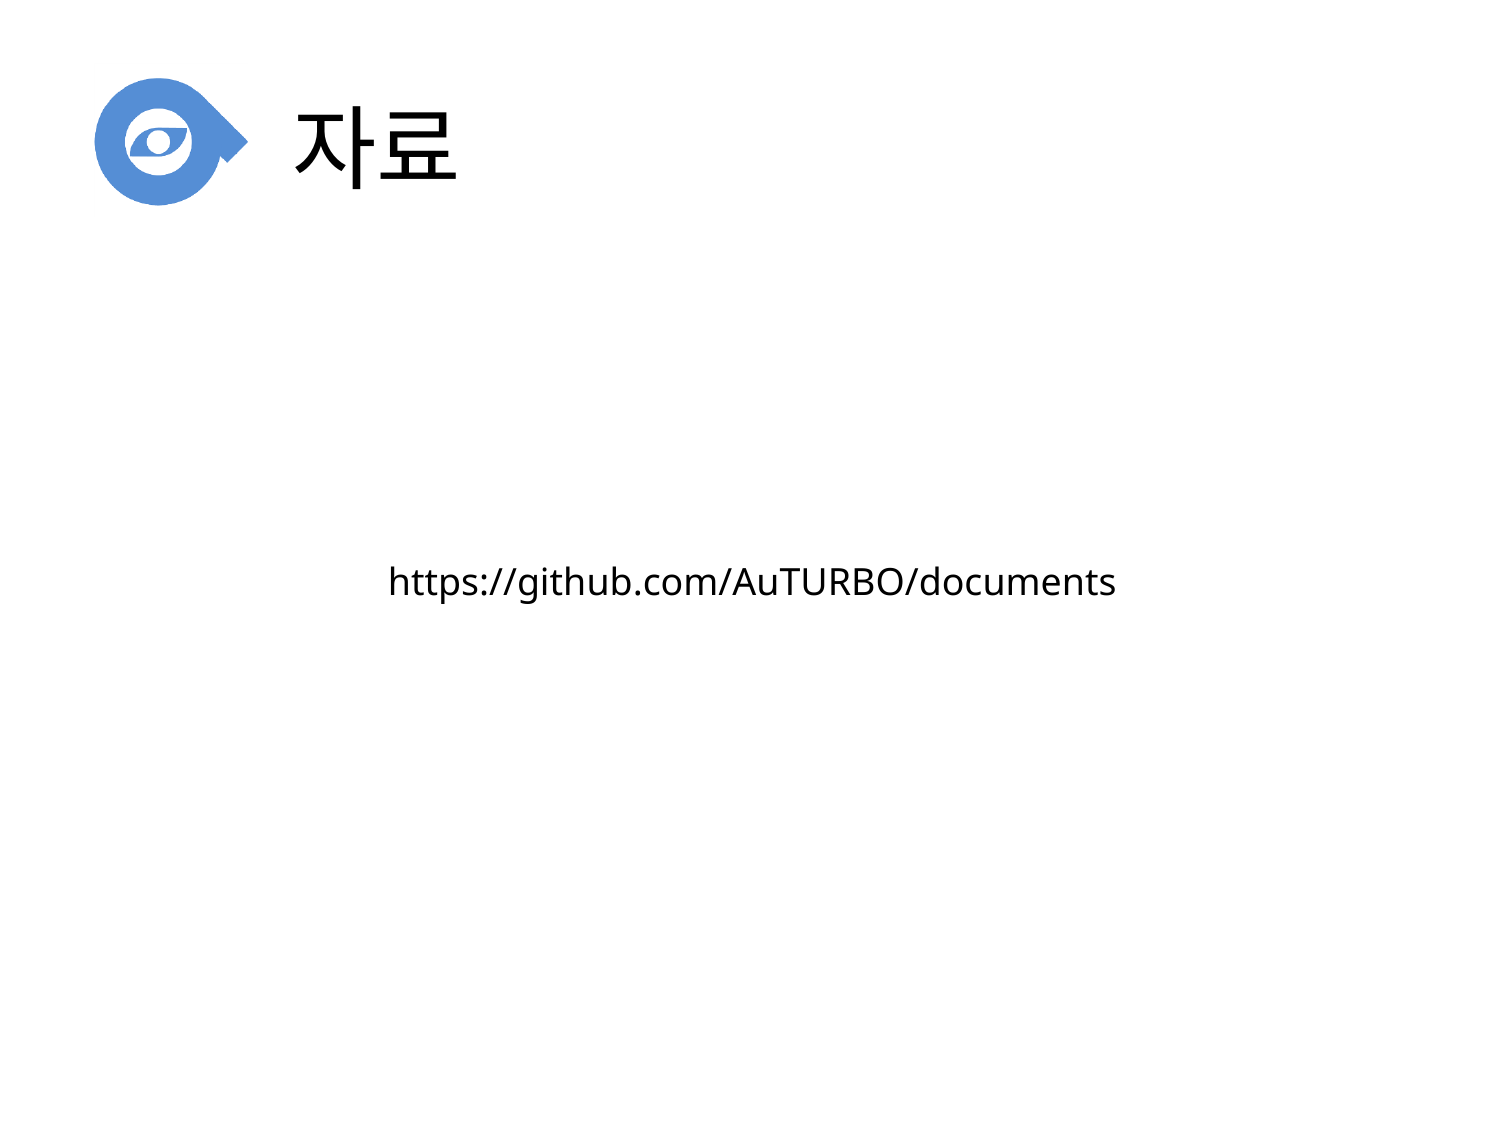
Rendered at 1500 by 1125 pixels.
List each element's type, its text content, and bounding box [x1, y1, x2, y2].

text_box https://github.com/AuTURBO/documents [373, 550, 1132, 611]
picture [94, 63, 248, 217]
title 자료 [277, 78, 1425, 214]
